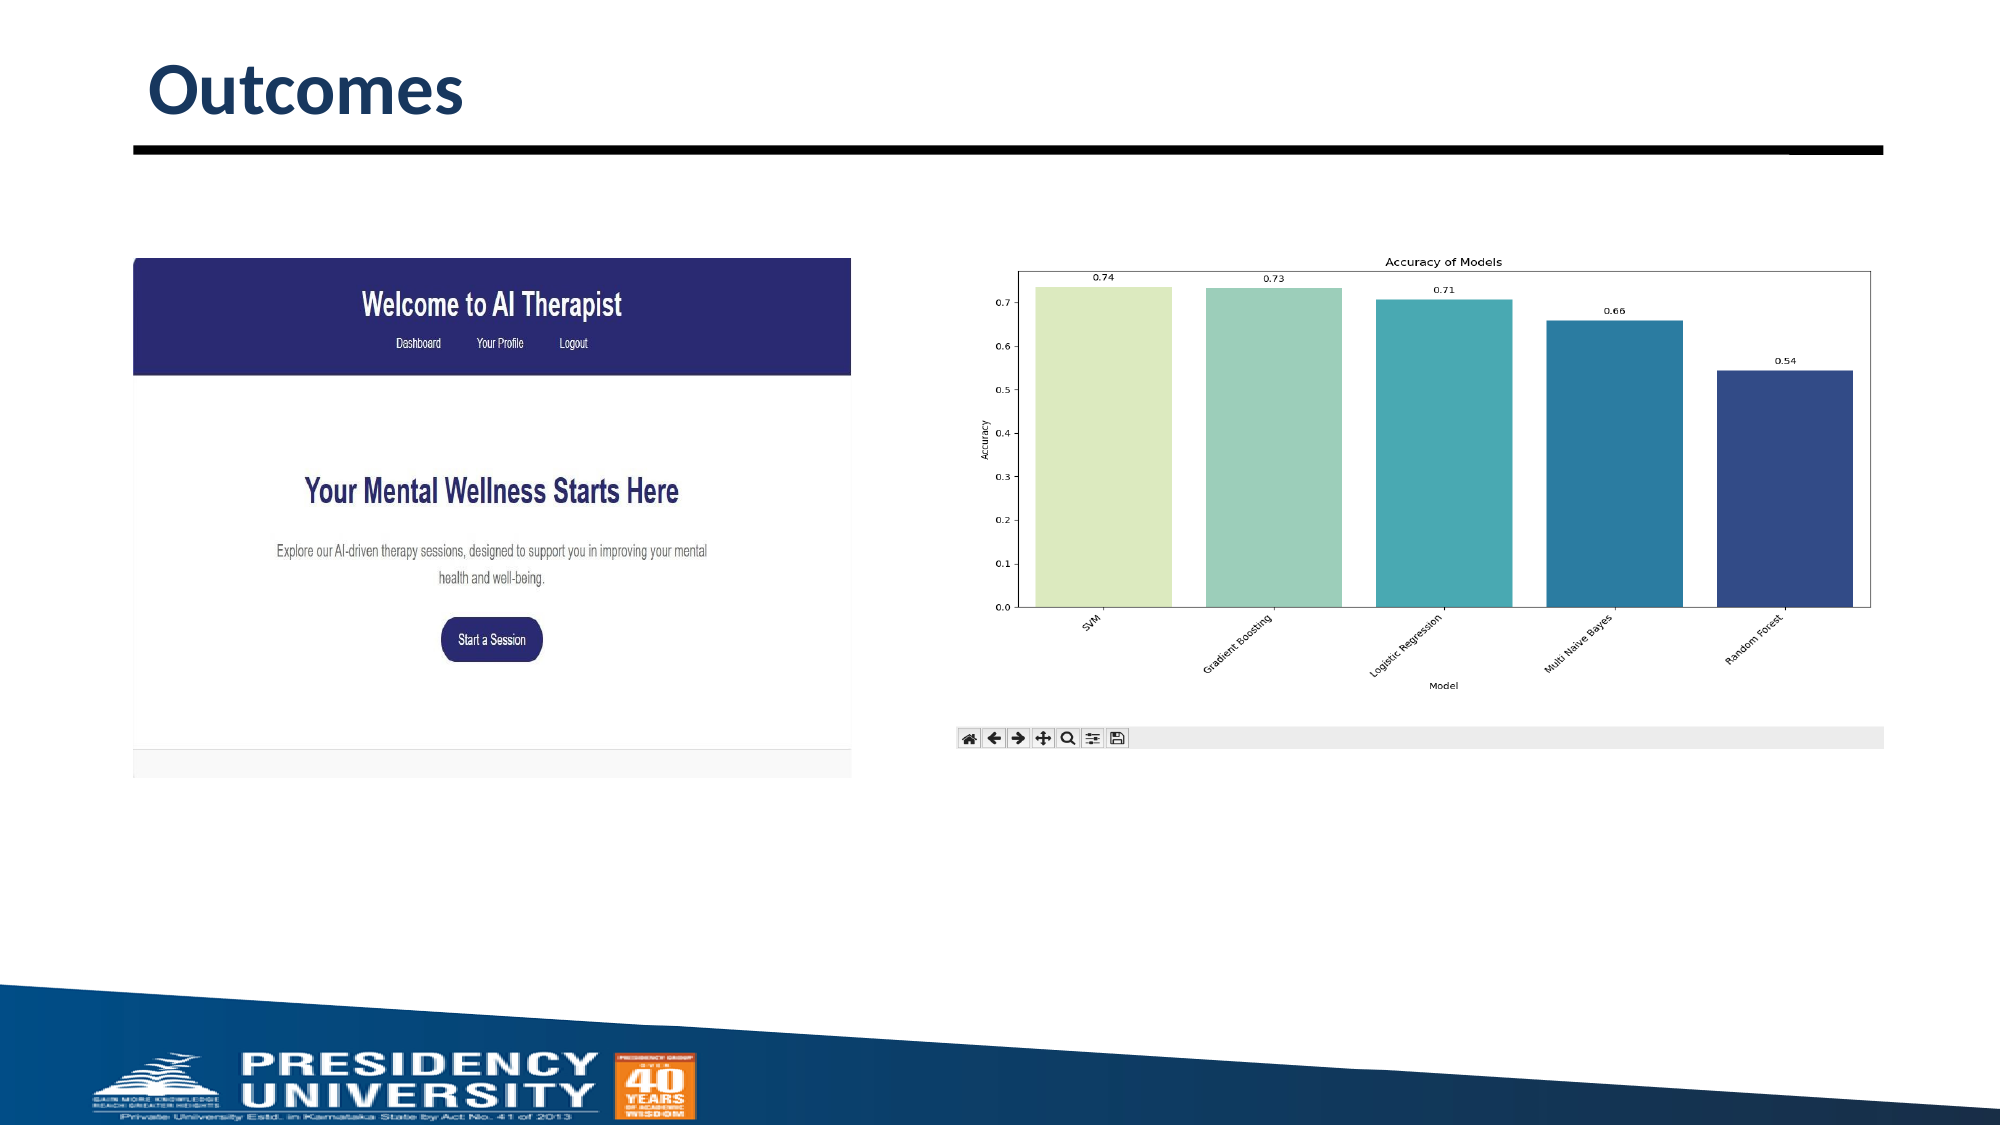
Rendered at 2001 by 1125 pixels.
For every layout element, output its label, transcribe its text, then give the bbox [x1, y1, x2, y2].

picture [956, 258, 1884, 749]
picture [0, 982, 2000, 1125]
picture [133, 258, 853, 778]
title Outcomes [133, 45, 1884, 125]
